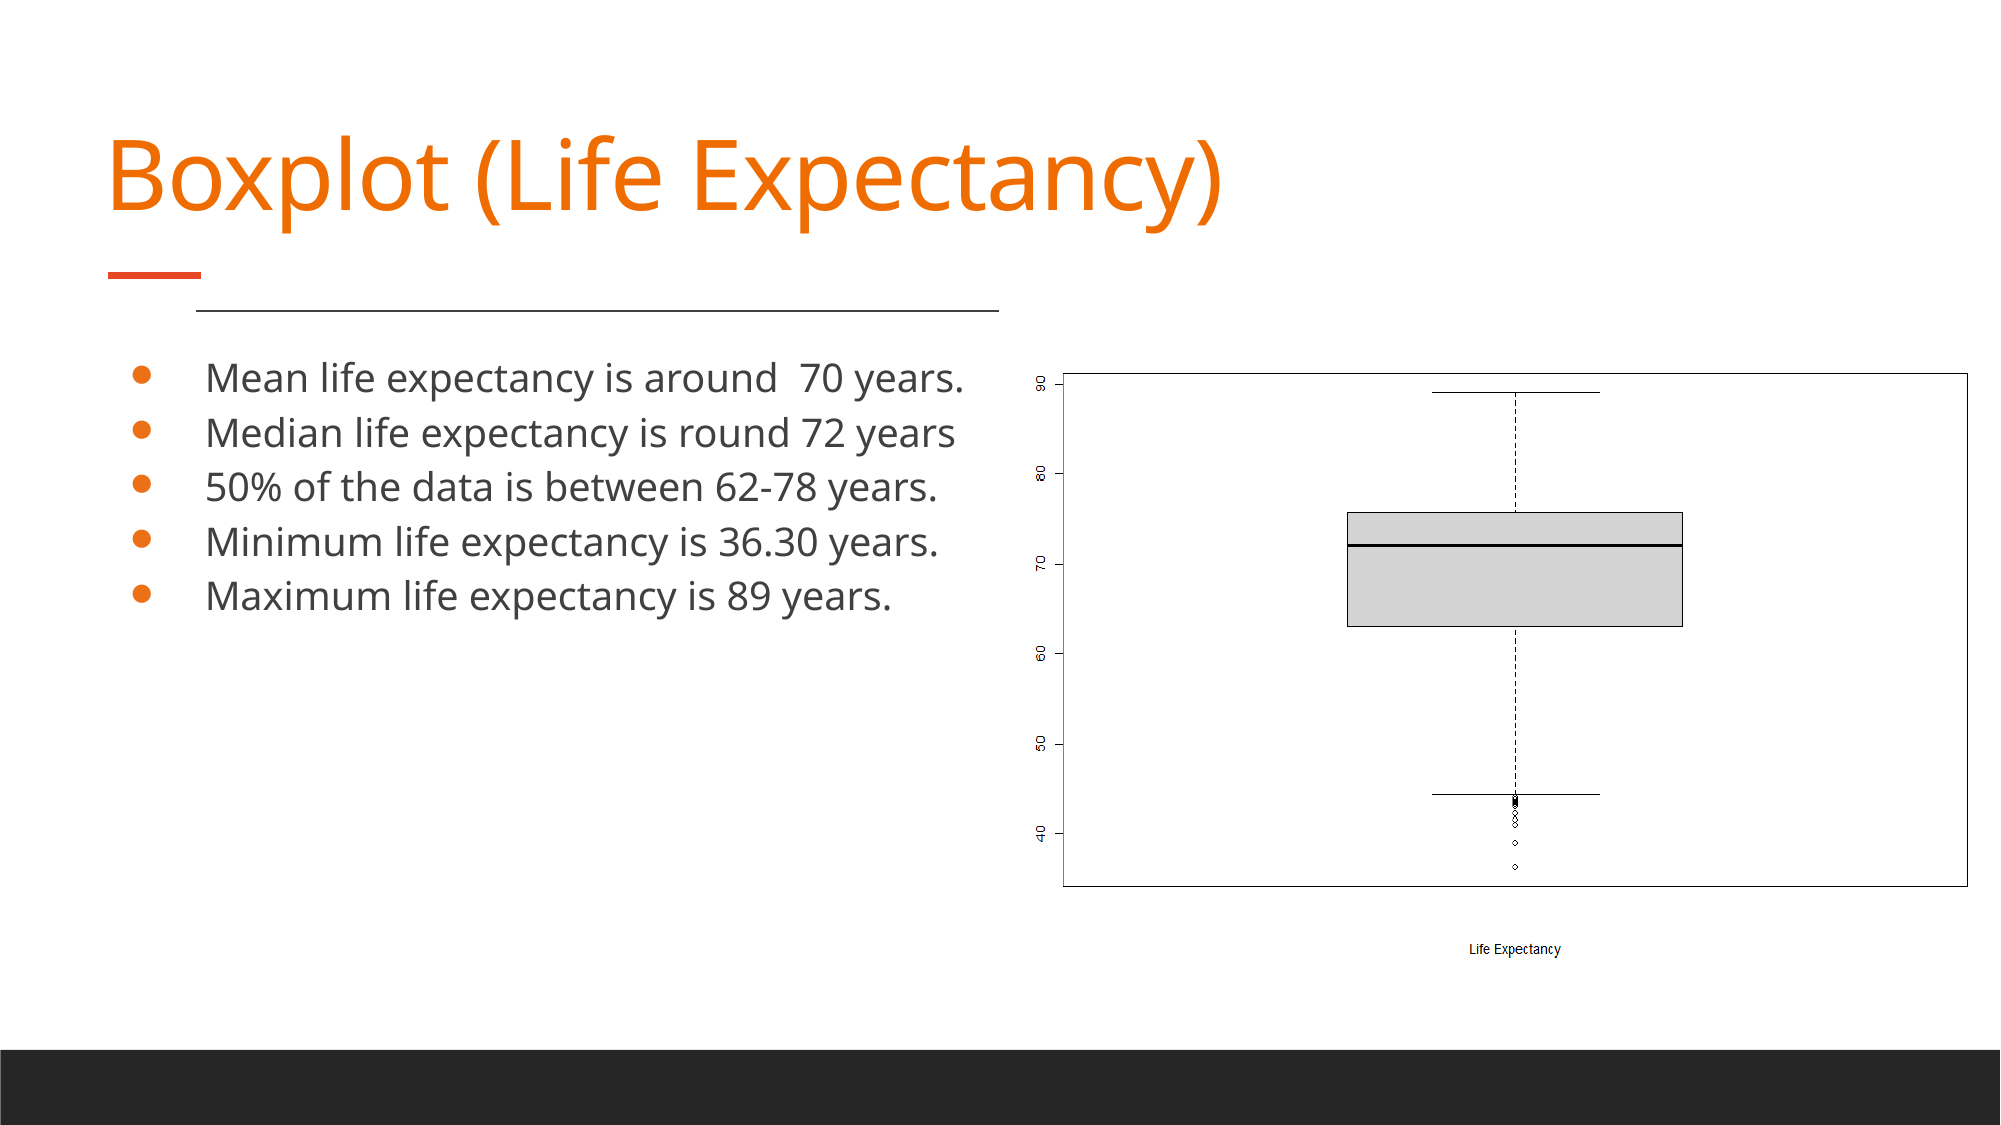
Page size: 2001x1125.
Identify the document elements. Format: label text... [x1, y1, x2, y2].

picture [999, 302, 2000, 977]
title Boxplot (Life Expectancy) [84, 100, 1916, 251]
list Mean life expectancy is around 70 years. Median life expectancy is round 72 years 50% of the data is between 62-78 years. Minimum life expectancy is 36.30 years. Maximum life expectancy is 89 years. [84, 325, 1916, 1000]
